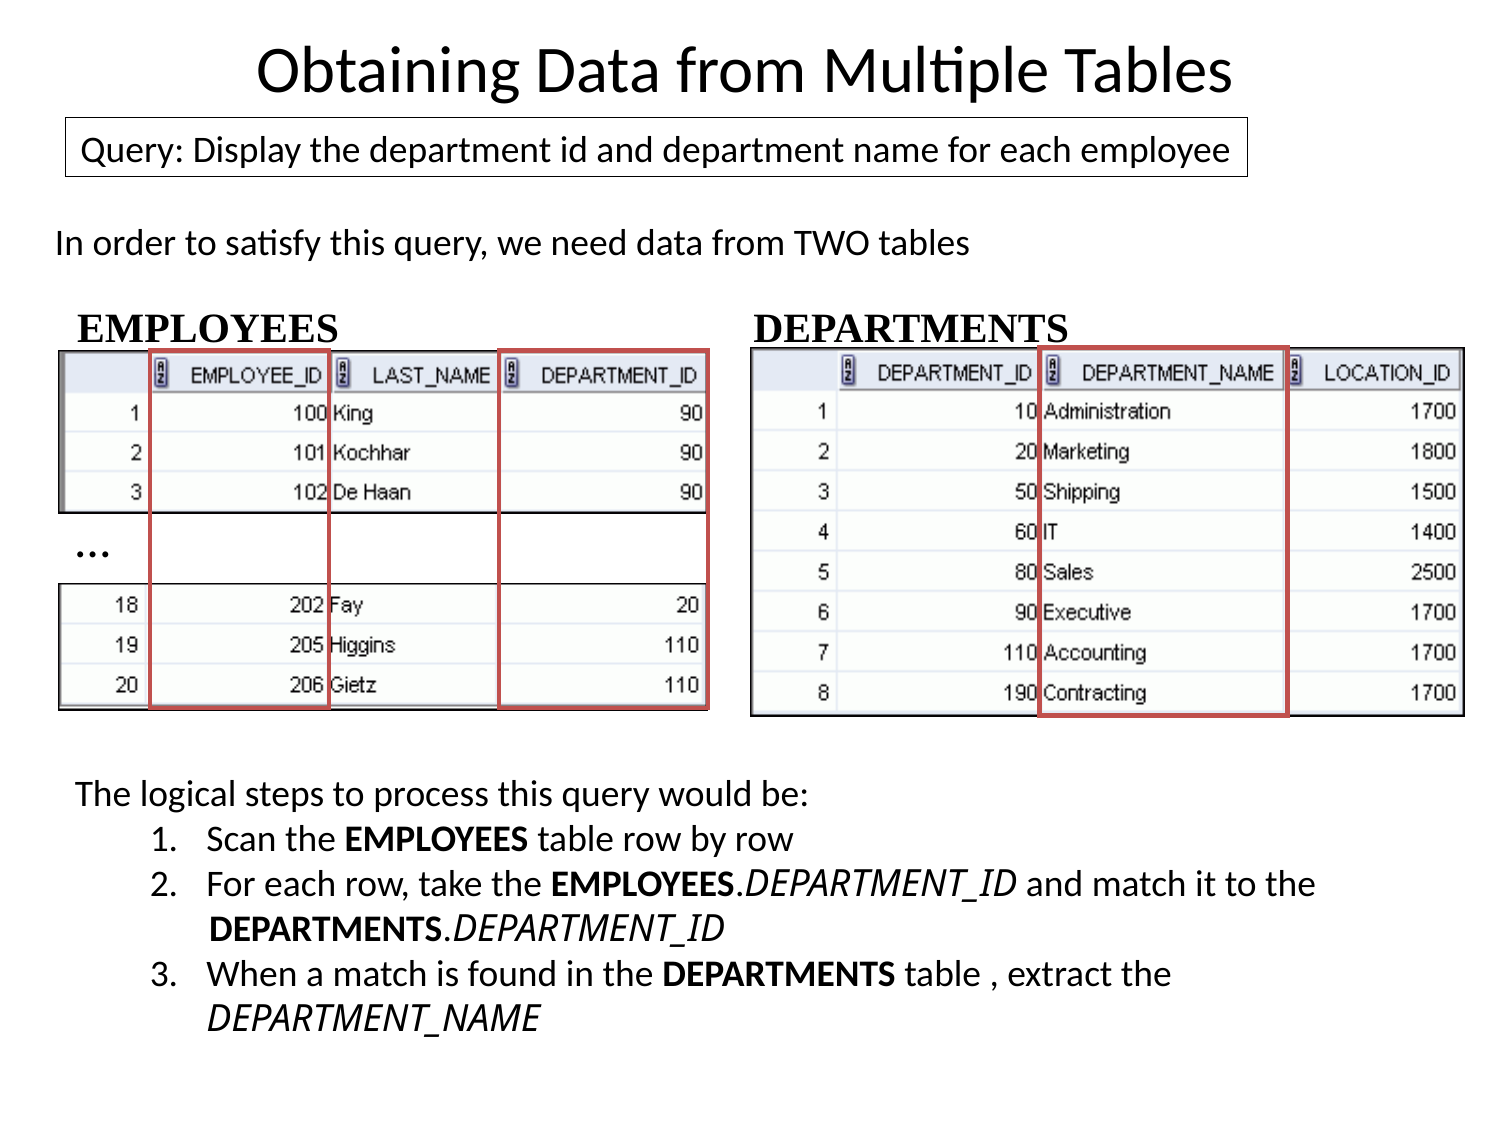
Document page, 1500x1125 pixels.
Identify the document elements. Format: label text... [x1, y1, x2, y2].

text_box In order to satisfy this query, we need data from TWO tables [40, 210, 987, 271]
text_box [58, 292, 709, 711]
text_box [738, 292, 1466, 717]
text_box Obtaining Data from Multiple Tables [70, 23, 1421, 108]
text_box Query: Display the department id and department name for each employee [65, 117, 1248, 177]
text_box The logical steps to process this query would be: Scan the EMPLOYEES table row by row For each row, take the EMPLOYEES.DEPARTMENT_ID and match it to the DEPARTMENTS.DEPARTMENT_ID When a match is found in the DEPARTMENTS table , extract the DEPARTMENT_NAME [60, 761, 1465, 1092]
